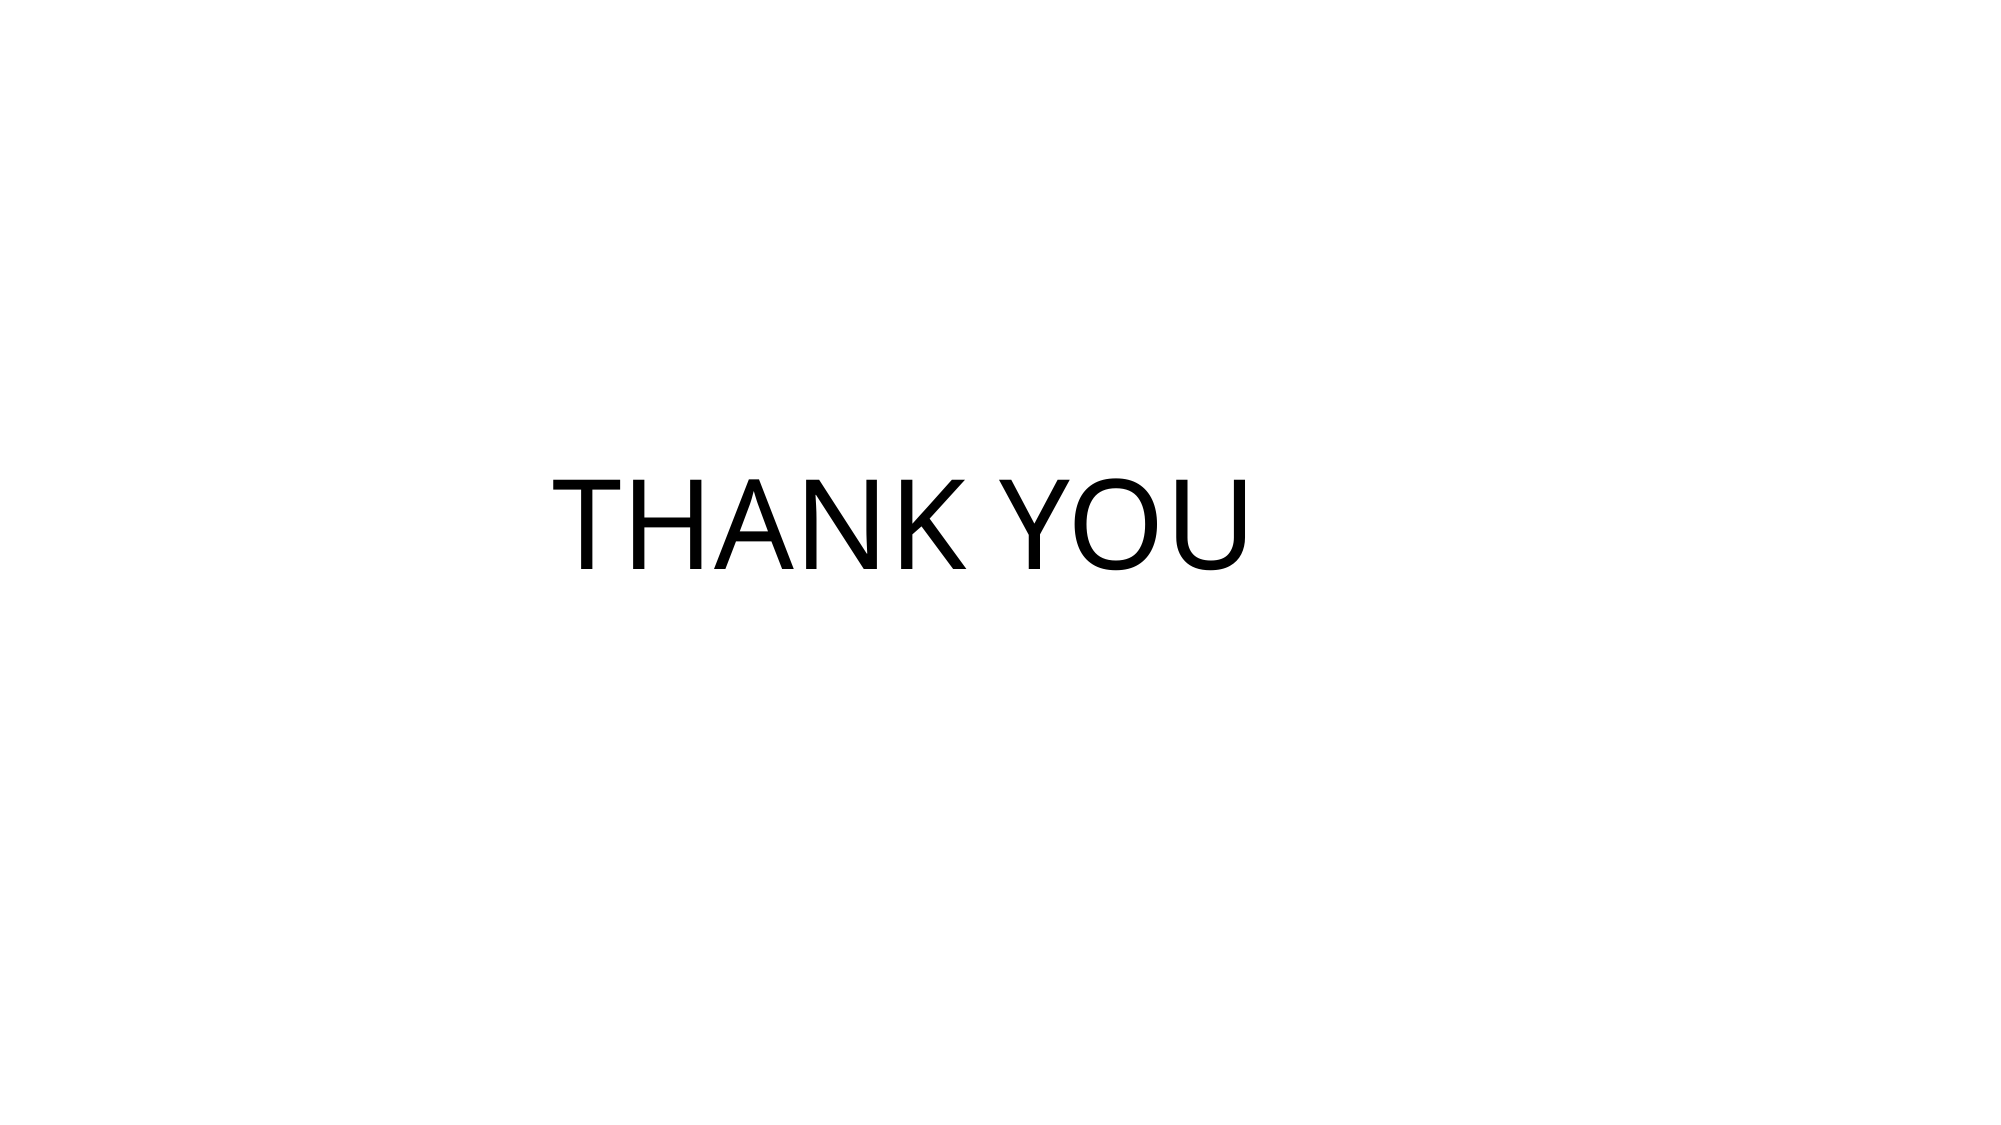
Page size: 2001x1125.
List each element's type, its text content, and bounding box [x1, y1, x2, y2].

title THANK YOU [154, 226, 1655, 740]
